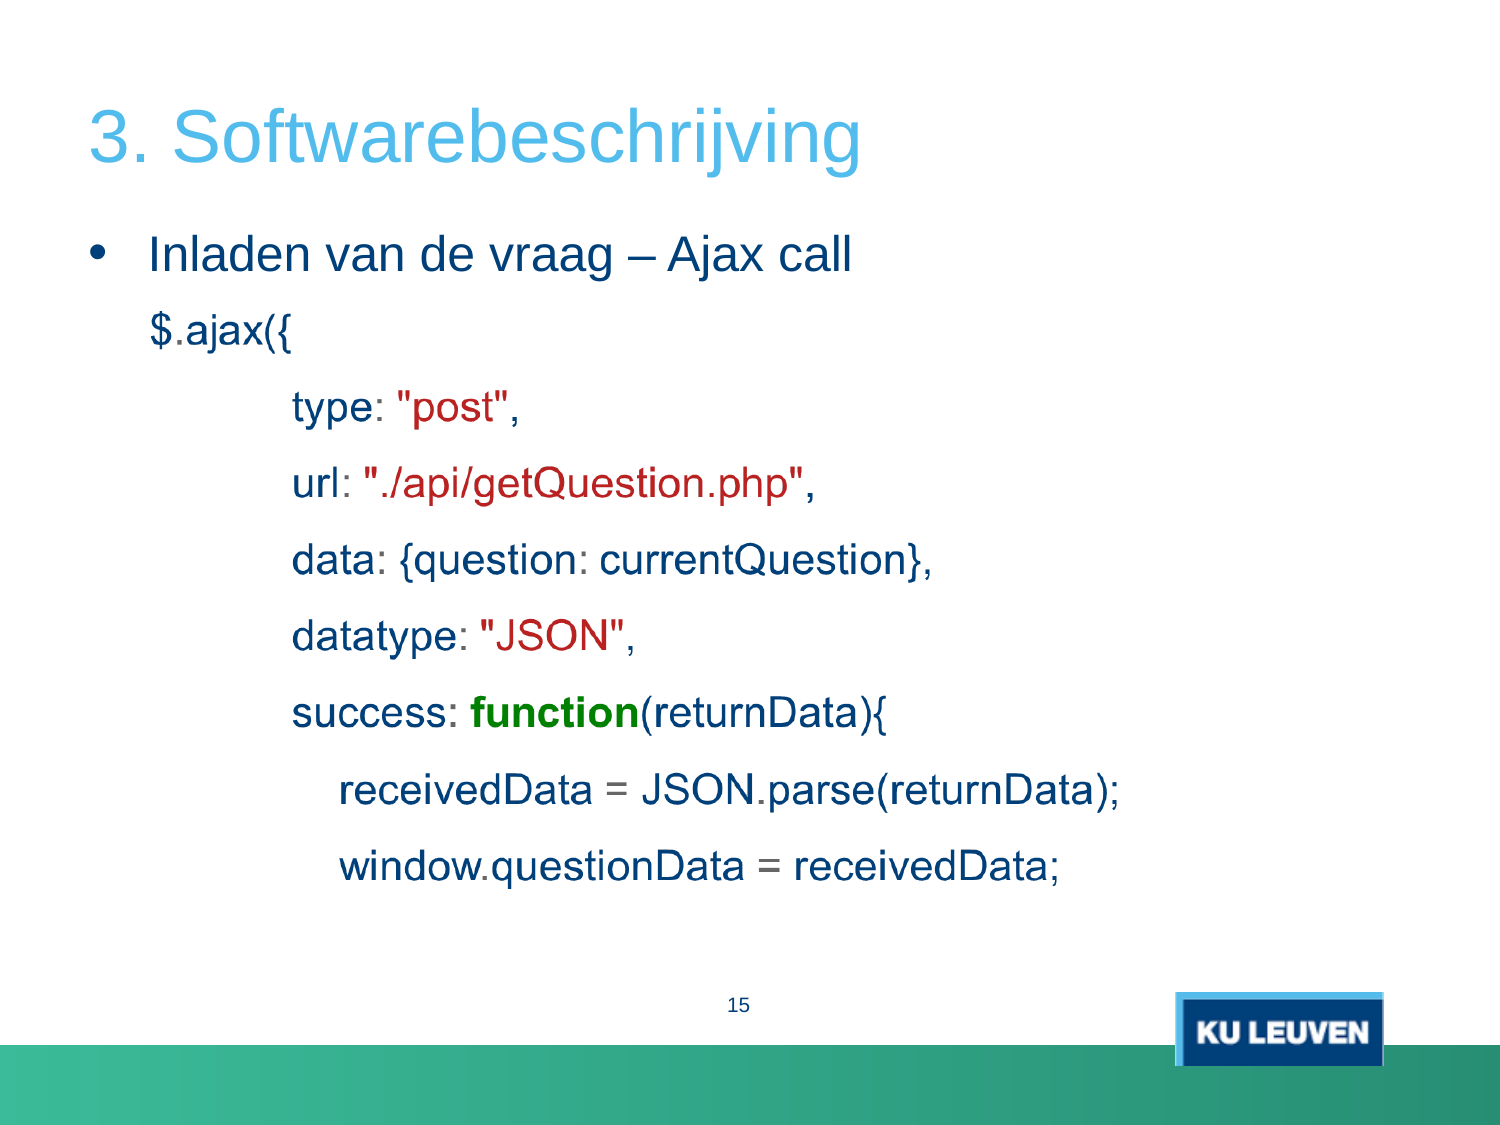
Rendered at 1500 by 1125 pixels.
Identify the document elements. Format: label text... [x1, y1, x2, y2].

picture [1175, 992, 1384, 1066]
title 3. Softwarebeschrijving [88, 29, 1456, 178]
picture [123, 290, 1146, 916]
list Inladen van de vraag – Ajax call [88, 221, 1456, 948]
slide_number 15 [596, 992, 750, 1040]
